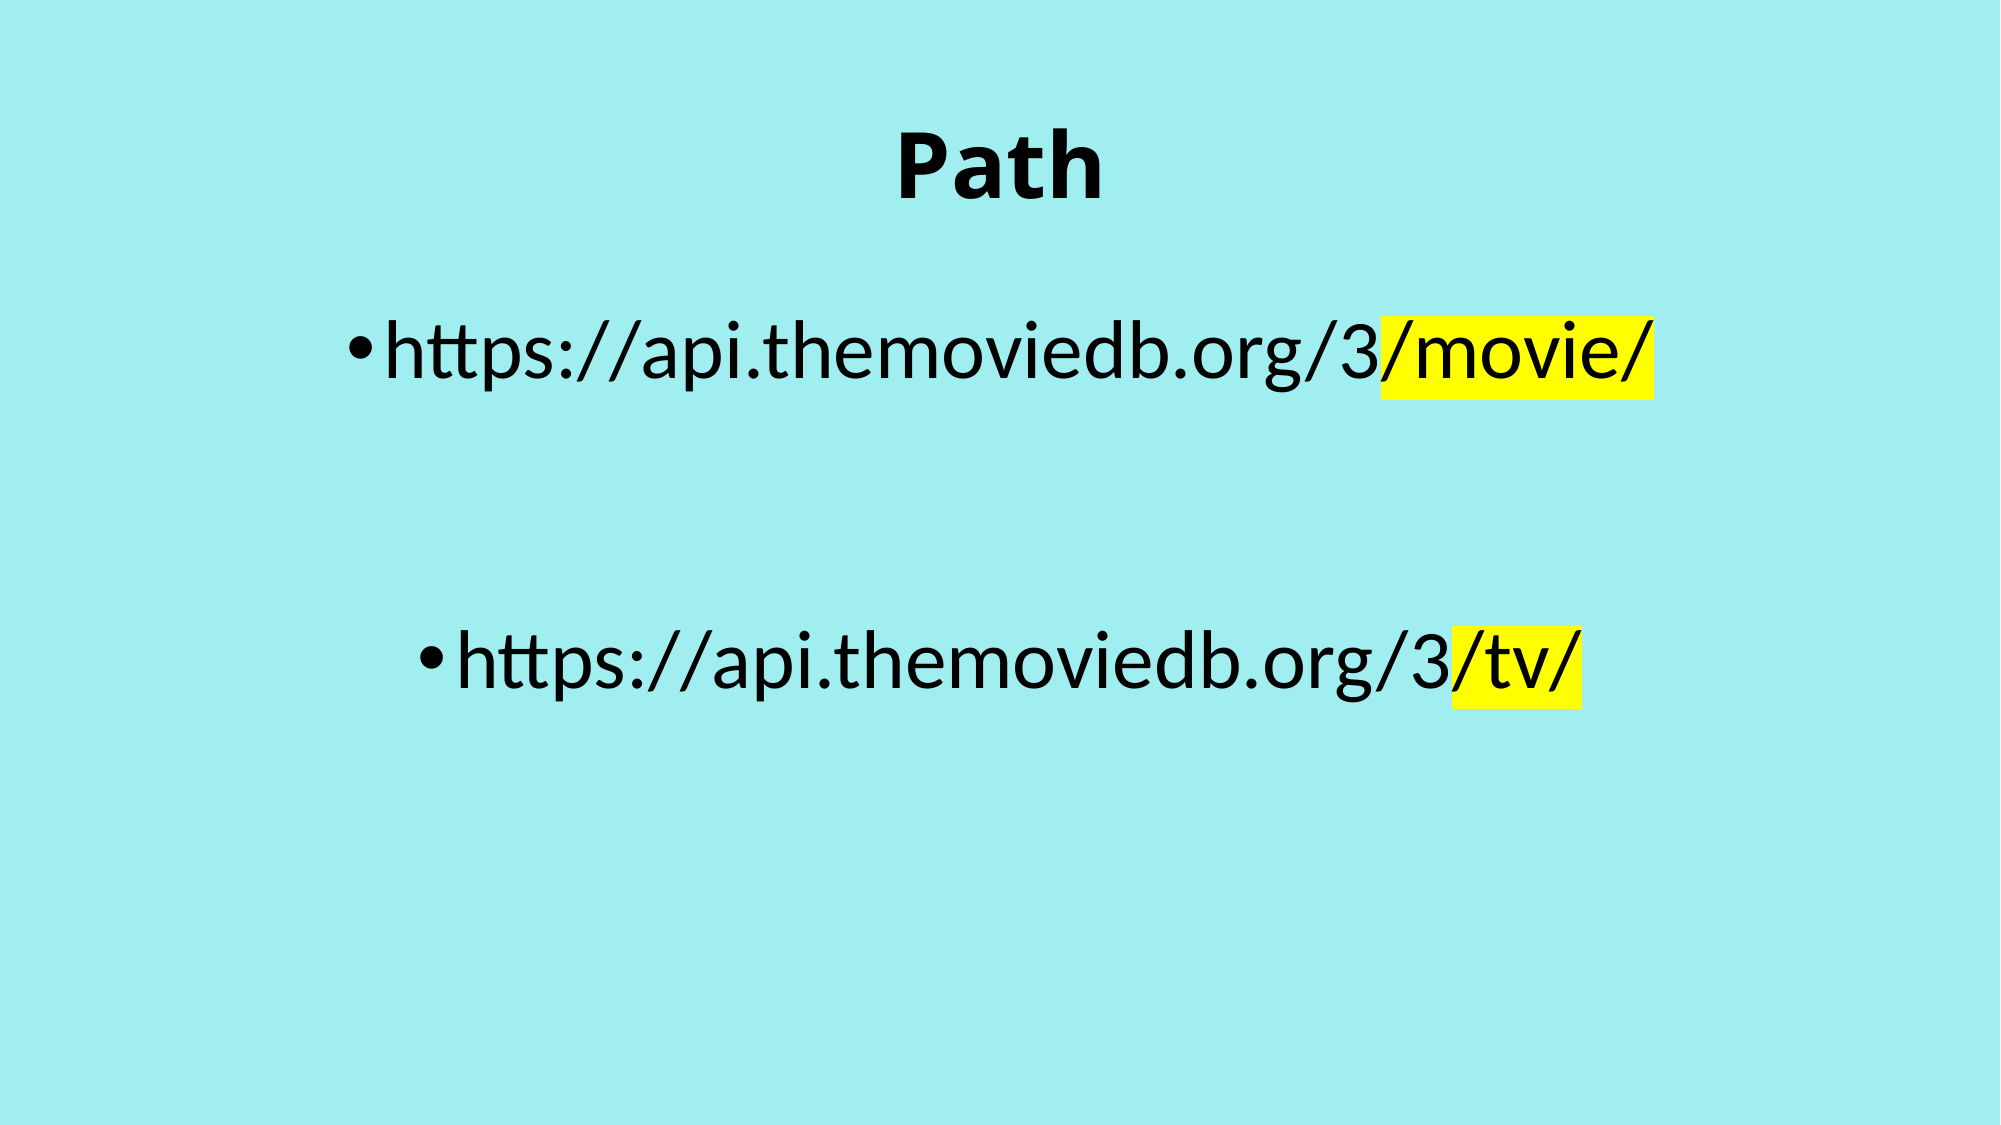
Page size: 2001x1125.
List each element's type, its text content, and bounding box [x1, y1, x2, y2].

list https://api.themoviedb.org/3/movie/ [137, 299, 1863, 563]
title Path [137, 59, 1863, 278]
text_box https://api.themoviedb.org/3/tv/ [137, 609, 1863, 873]
